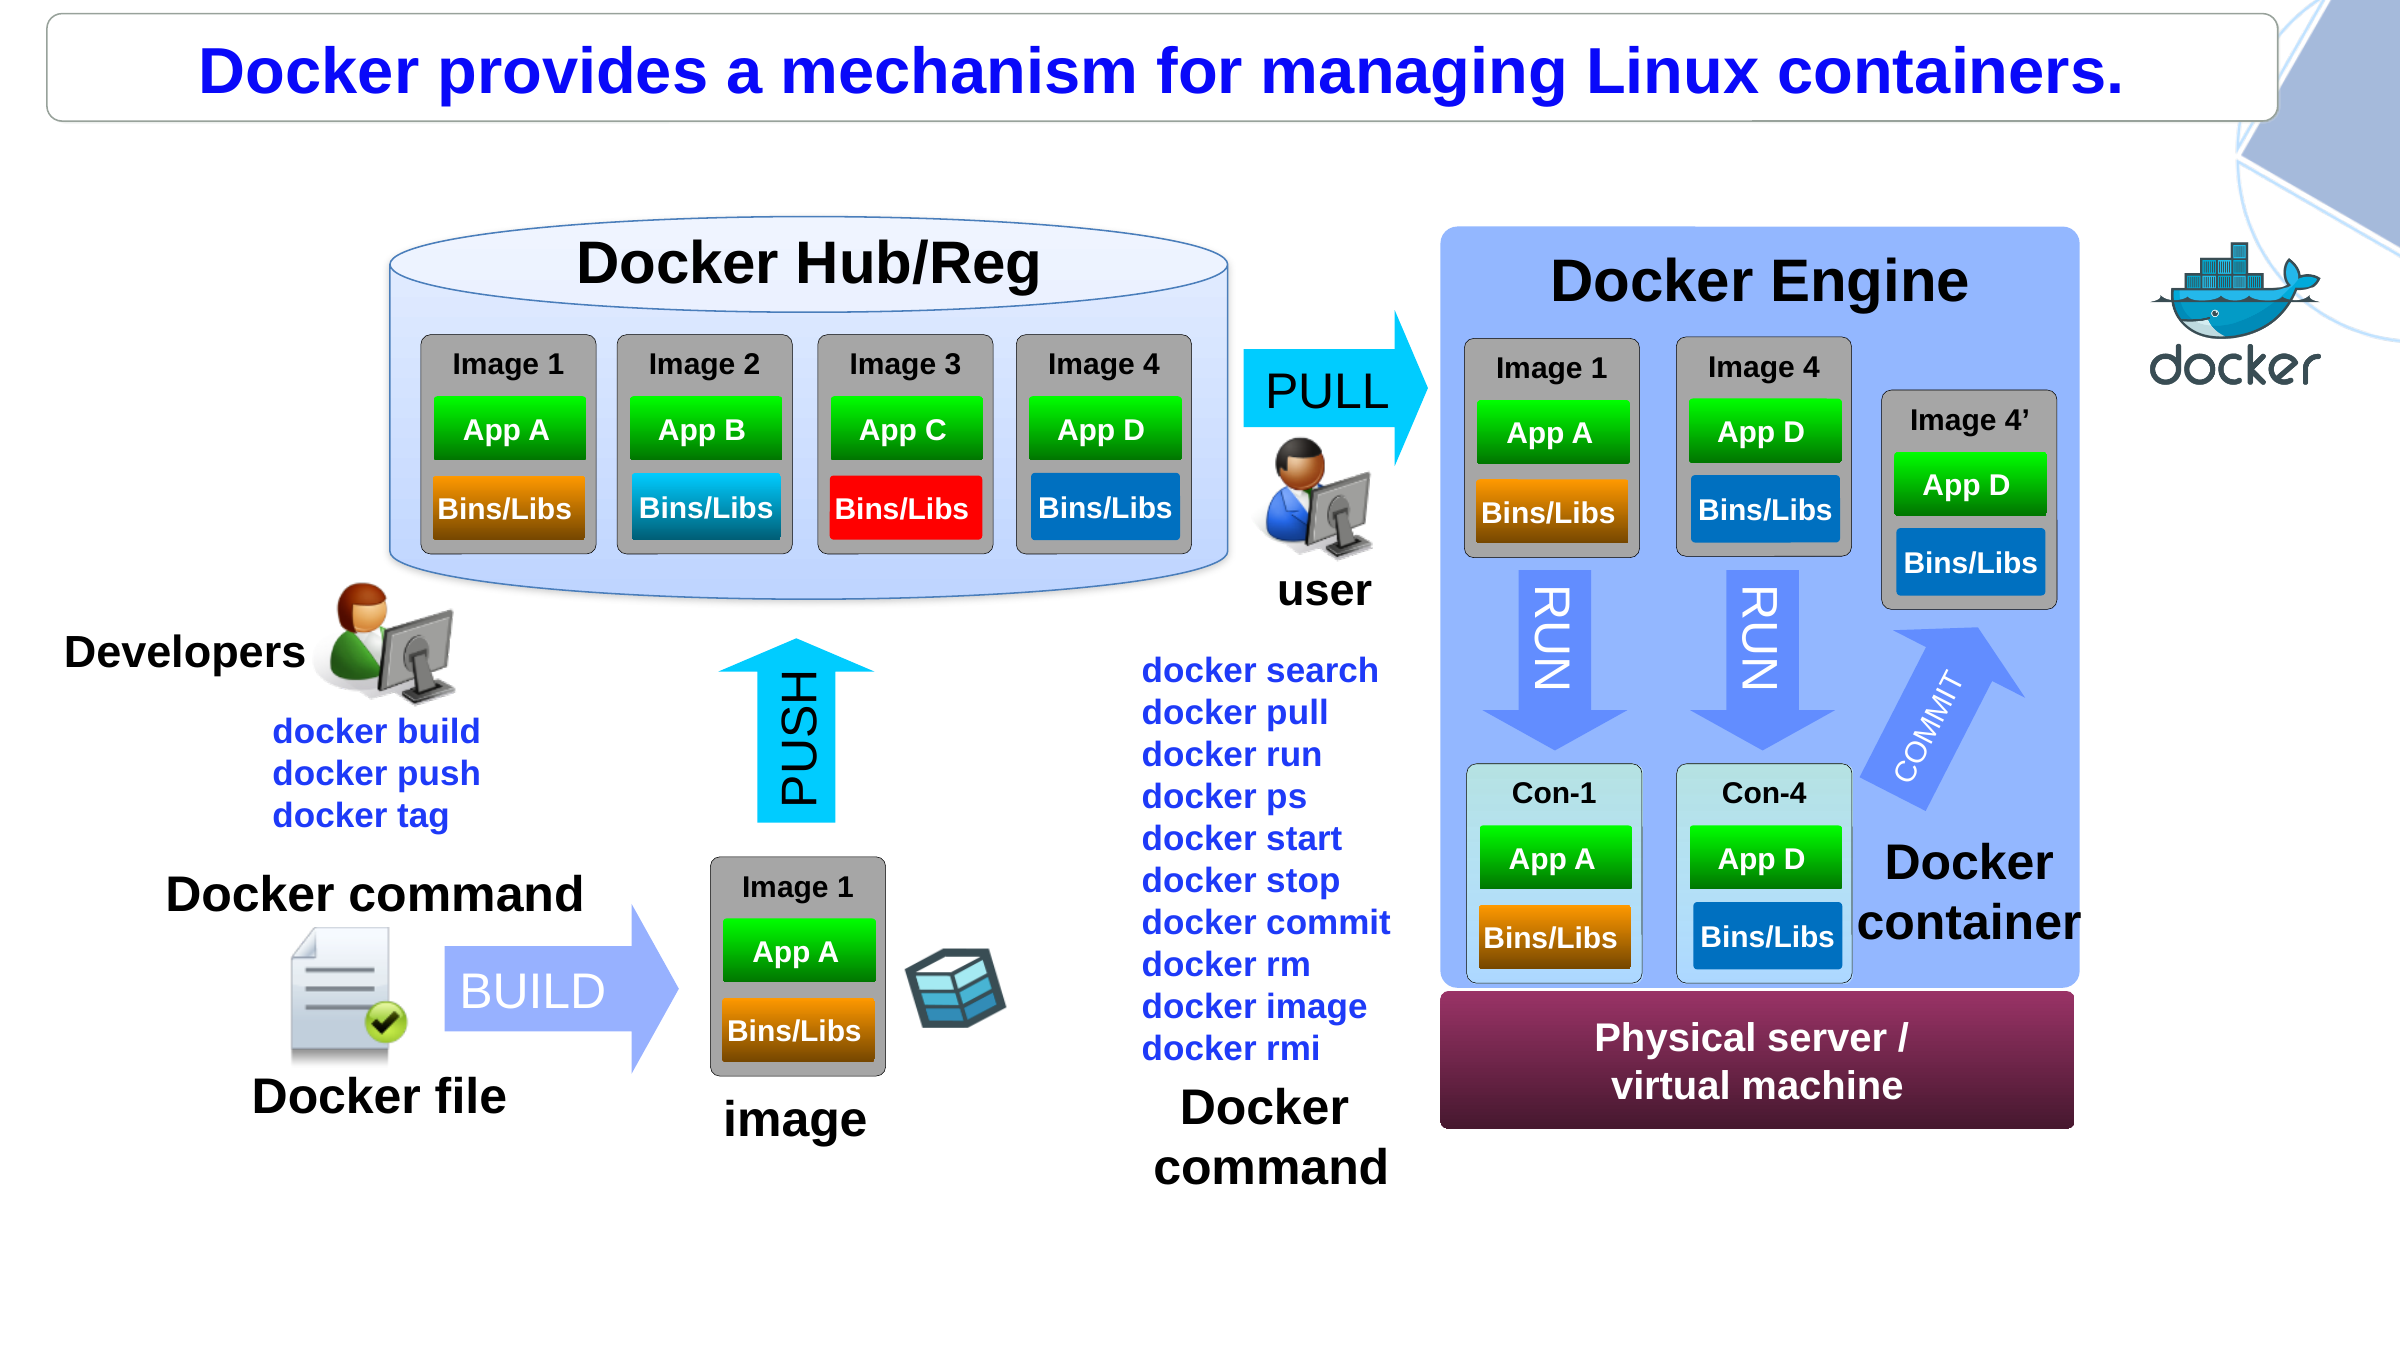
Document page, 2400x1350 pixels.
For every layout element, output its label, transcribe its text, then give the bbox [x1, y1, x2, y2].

text_box Bins/Libs [1896, 528, 2046, 596]
text_box [389, 225, 1228, 600]
text_box Bins/Libs [1691, 475, 1841, 543]
text_box docker build docker push docker tag [257, 700, 497, 842]
text_box Bins/Libs [829, 475, 983, 540]
text_box Image 1 [420, 334, 597, 554]
text_box Con-1 [1466, 763, 1643, 984]
text_box App D [1894, 451, 2048, 516]
text_box App B [629, 396, 783, 461]
text_box Docker Hub/Reg [561, 215, 1075, 303]
text_box BUILD [444, 903, 679, 1074]
text_box Docker file [236, 1056, 523, 1131]
text_box RUN [1690, 570, 1836, 751]
text_box Developers [49, 615, 306, 684]
picture [283, 927, 410, 1068]
text_box Bins/Libs [1478, 904, 1632, 969]
text_box Image 4 [1676, 336, 1852, 557]
text_box App A [1477, 399, 1630, 464]
text_box PULL [1243, 310, 1428, 467]
picture [2139, 234, 2335, 395]
text_box Bins/Libs [722, 997, 875, 1062]
text_box App C [830, 396, 984, 461]
text_box Docker provides a mechanism for managing Linux containers. [46, 13, 2278, 122]
text_box App A [1479, 825, 1633, 890]
text_box RUN [1482, 570, 1628, 751]
text_box App D [1029, 396, 1182, 461]
text_box Image 1 [1464, 338, 1640, 558]
text_box Image 4’ [1881, 389, 2058, 610]
text_box Docker command [1124, 1067, 1405, 1203]
text_box Image 1 [710, 856, 886, 1077]
text_box image [708, 1078, 883, 1154]
text_box PUSH [718, 638, 875, 823]
picture [311, 561, 459, 709]
text_box user [1262, 553, 1388, 622]
text_box Docker Engine [1535, 234, 2003, 322]
text_box Bins/Libs [1476, 479, 1629, 544]
text_box COMMIT [1859, 627, 2026, 812]
text_box App A [433, 396, 587, 461]
text_box App D [1689, 825, 1841, 890]
text_box Bins/Libs [432, 475, 586, 540]
picture [1251, 430, 1379, 564]
text_box App A [723, 918, 876, 983]
text_box Physical server / virtual machine [1440, 990, 2075, 1129]
text_box Bins/Libs [1693, 902, 1843, 970]
text_box Con-4 [1676, 763, 1853, 984]
text_box docker search docker pull docker run docker ps docker start docker stop docker commit docker rm docker image docker rmi [1126, 640, 1406, 1075]
text_box App D [1689, 398, 1842, 463]
text_box Image 4 [1016, 334, 1192, 554]
text_box Docker container [1841, 822, 2097, 958]
text_box [1440, 226, 2080, 988]
picture [896, 944, 1012, 1034]
text_box Image 3 [817, 334, 994, 554]
text_box Image 2 [617, 334, 793, 554]
text_box Bins/Libs [631, 472, 781, 541]
text_box Docker command [150, 854, 600, 929]
text_box Bins/Libs [1031, 472, 1181, 541]
